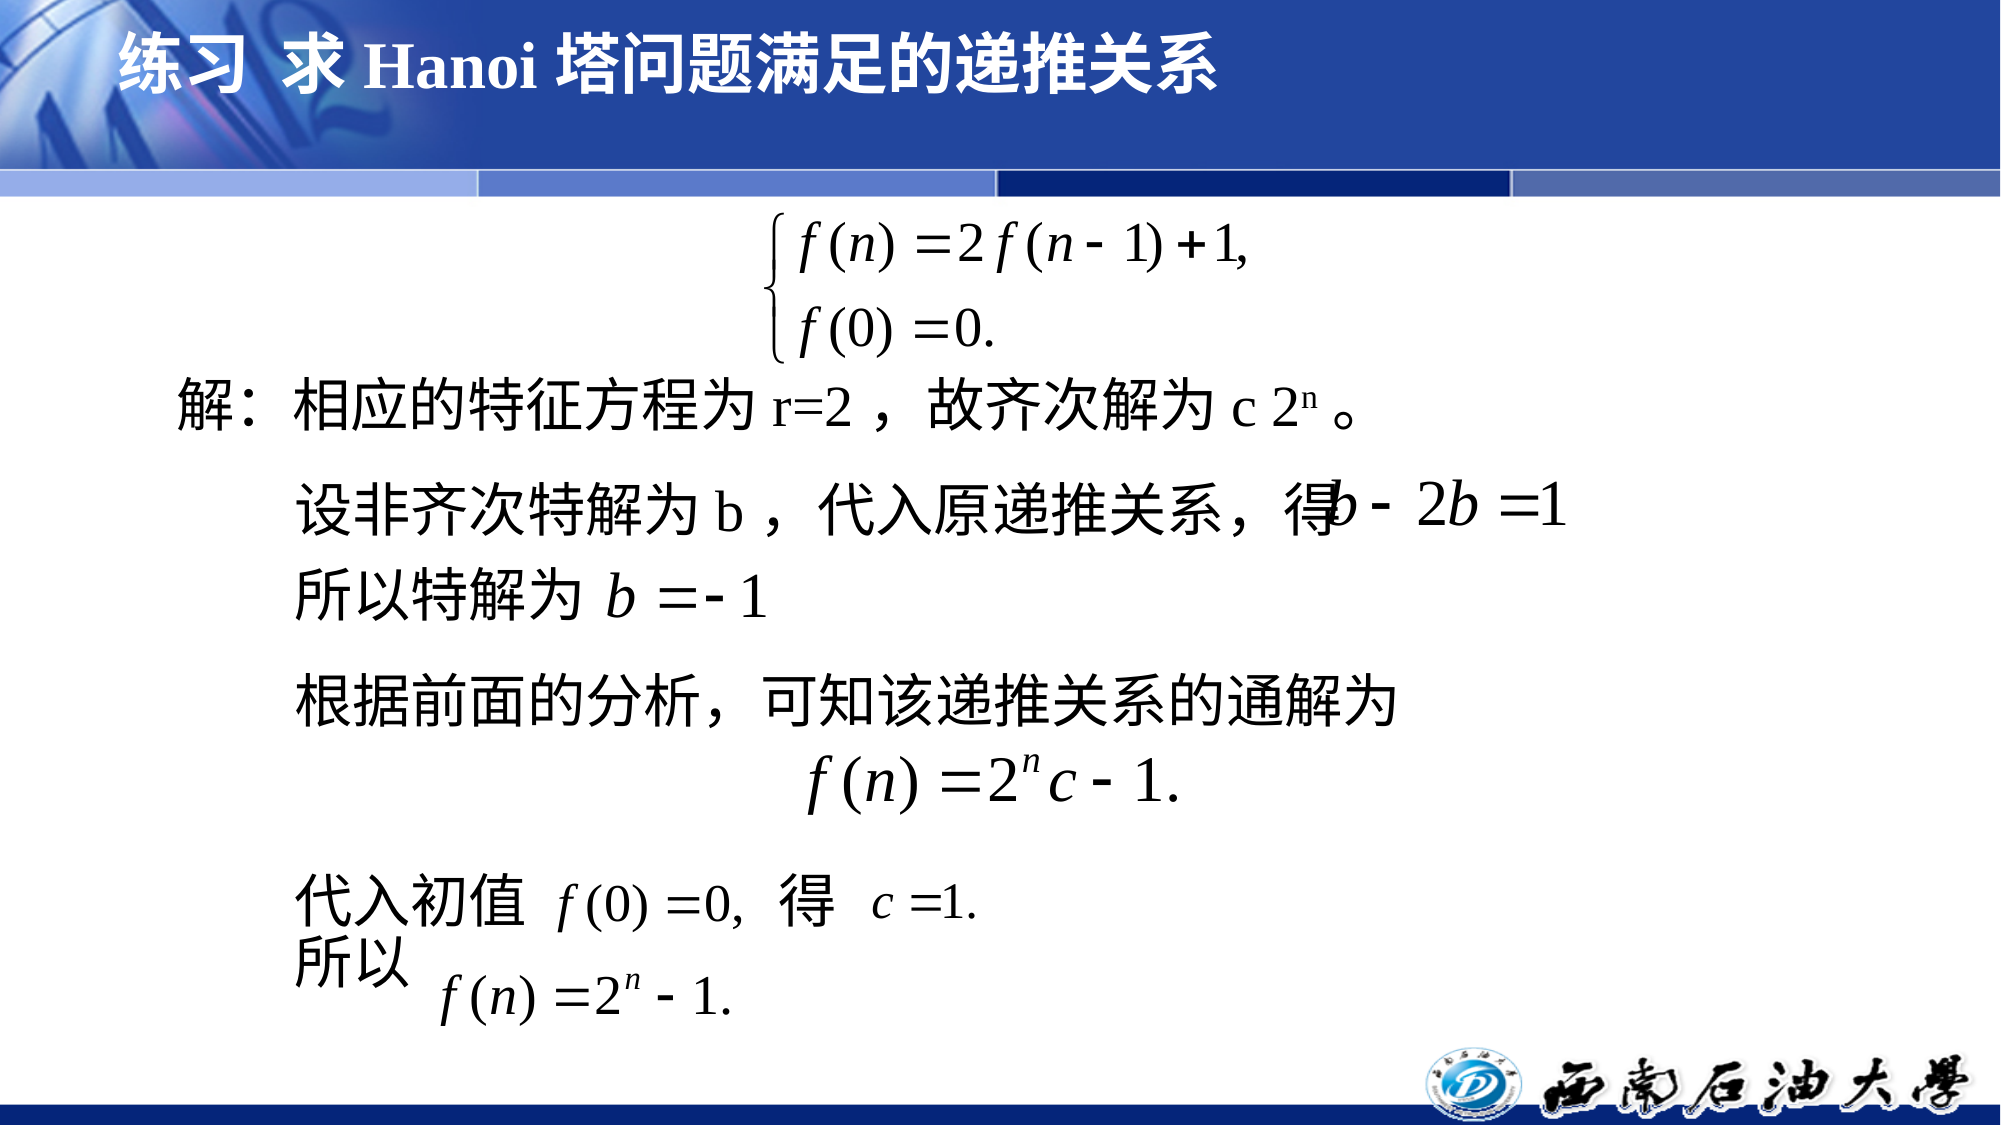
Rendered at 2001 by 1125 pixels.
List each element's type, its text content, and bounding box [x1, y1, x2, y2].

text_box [751, 203, 1261, 374]
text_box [420, 953, 741, 1039]
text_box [785, 730, 1188, 829]
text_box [1318, 465, 1577, 543]
picture [0, 0, 2001, 1125]
text_box 所以 [279, 917, 563, 1073]
text_box 练习 求Hanoi塔问题满足的递推关系 [102, 14, 1325, 189]
text_box 根据前面的分析，可知该递推关系的通解为 [279, 657, 1576, 812]
text_box 代入初值 [279, 856, 580, 917]
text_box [864, 871, 983, 932]
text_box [539, 872, 753, 944]
text_box 解：相应的特征方程为r=2，故齐次解为c 2n。 设非齐次特解为b，代入原递推关系，得 [161, 360, 1721, 620]
text_box 得 [763, 856, 865, 942]
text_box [598, 558, 776, 634]
text_box 所以特解为 [279, 551, 646, 636]
